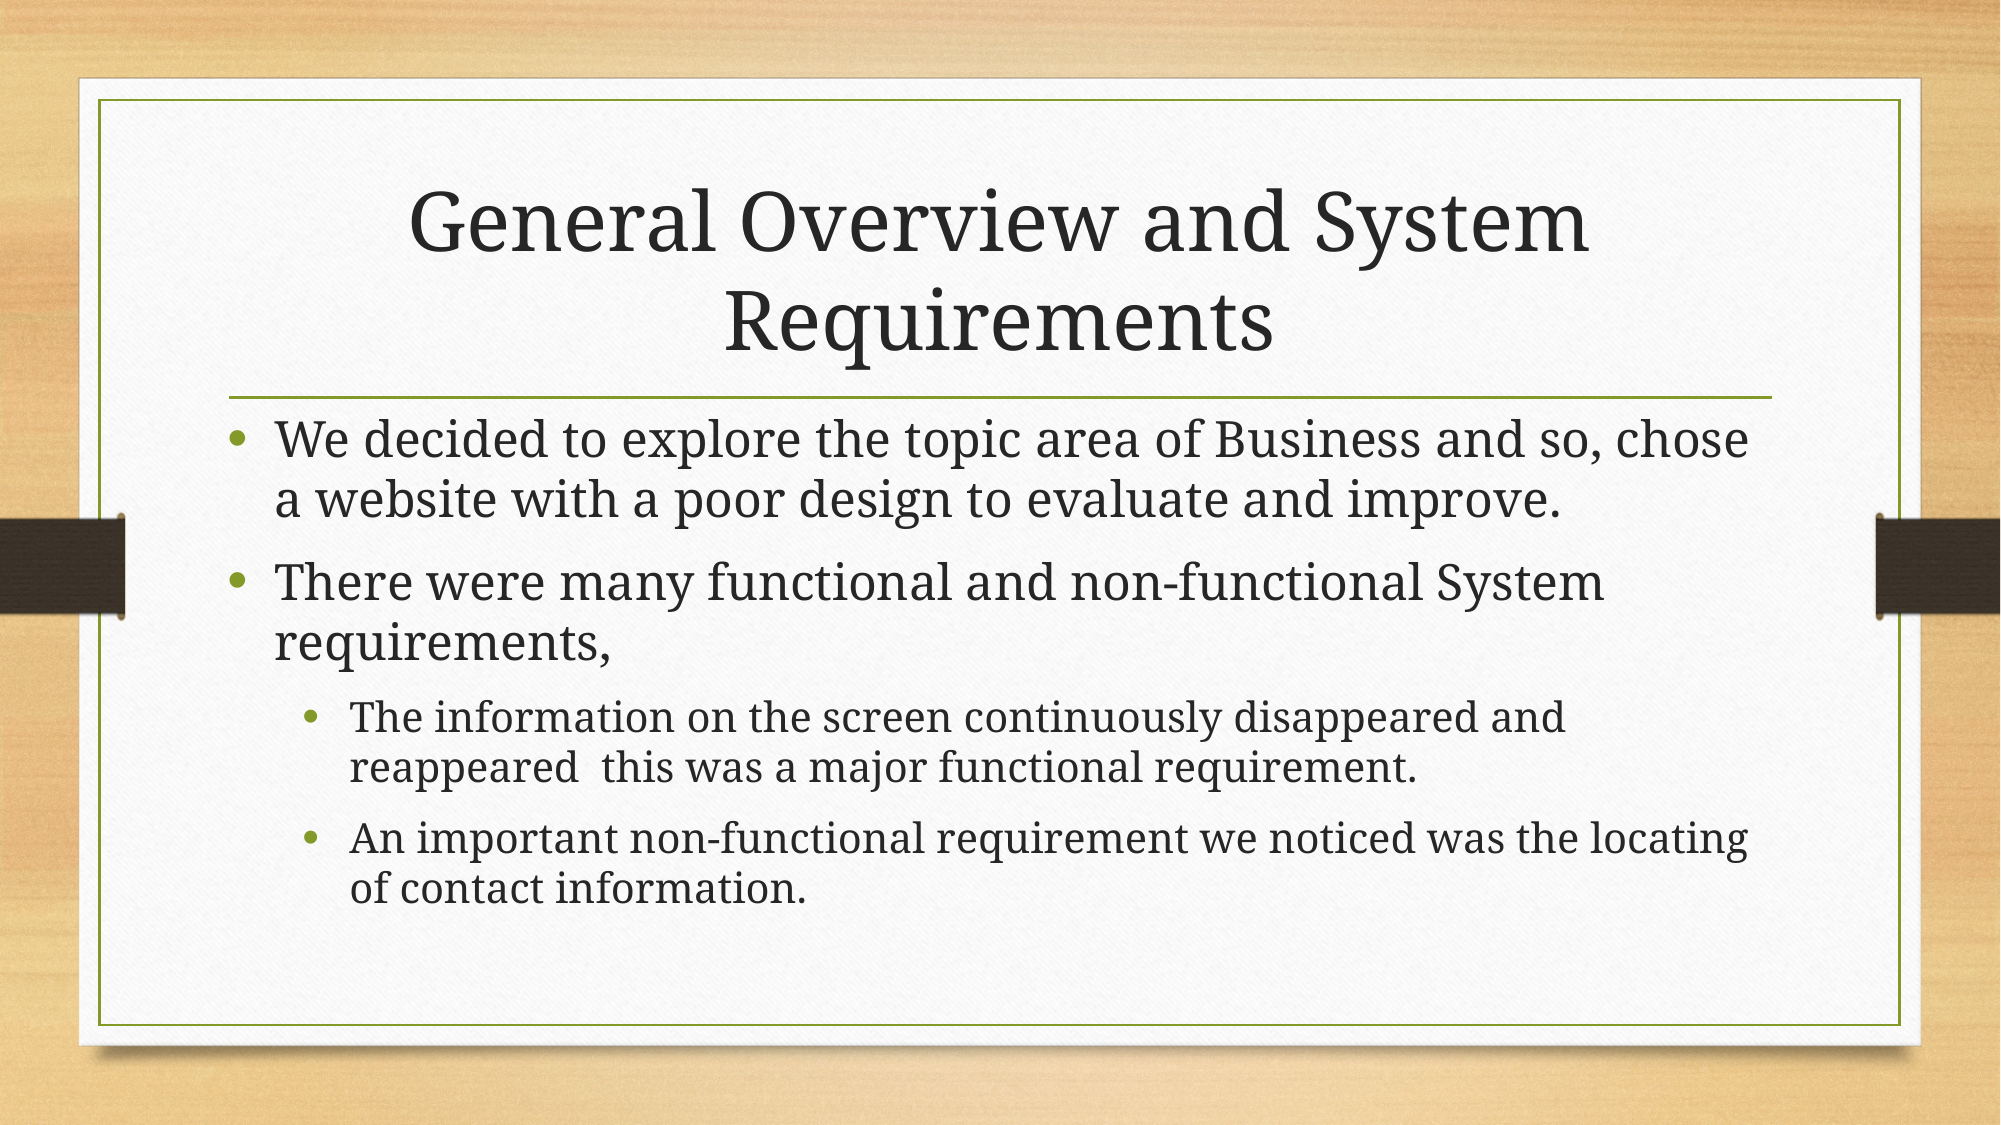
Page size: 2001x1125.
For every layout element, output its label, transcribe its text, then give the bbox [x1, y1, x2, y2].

list We decided to explore the topic area of Business and so, chose a website with a poor design to evaluate and improve. There were many functional and non-functional System requirements, The information on the screen continuously disappeared and reappeared this was a major functional requirement. An important non-functional requirement we noticed was the locating of contact information. [212, 399, 1788, 964]
picture [0, 0, 2001, 1125]
title General Overview and System Requirements [212, 161, 1788, 375]
